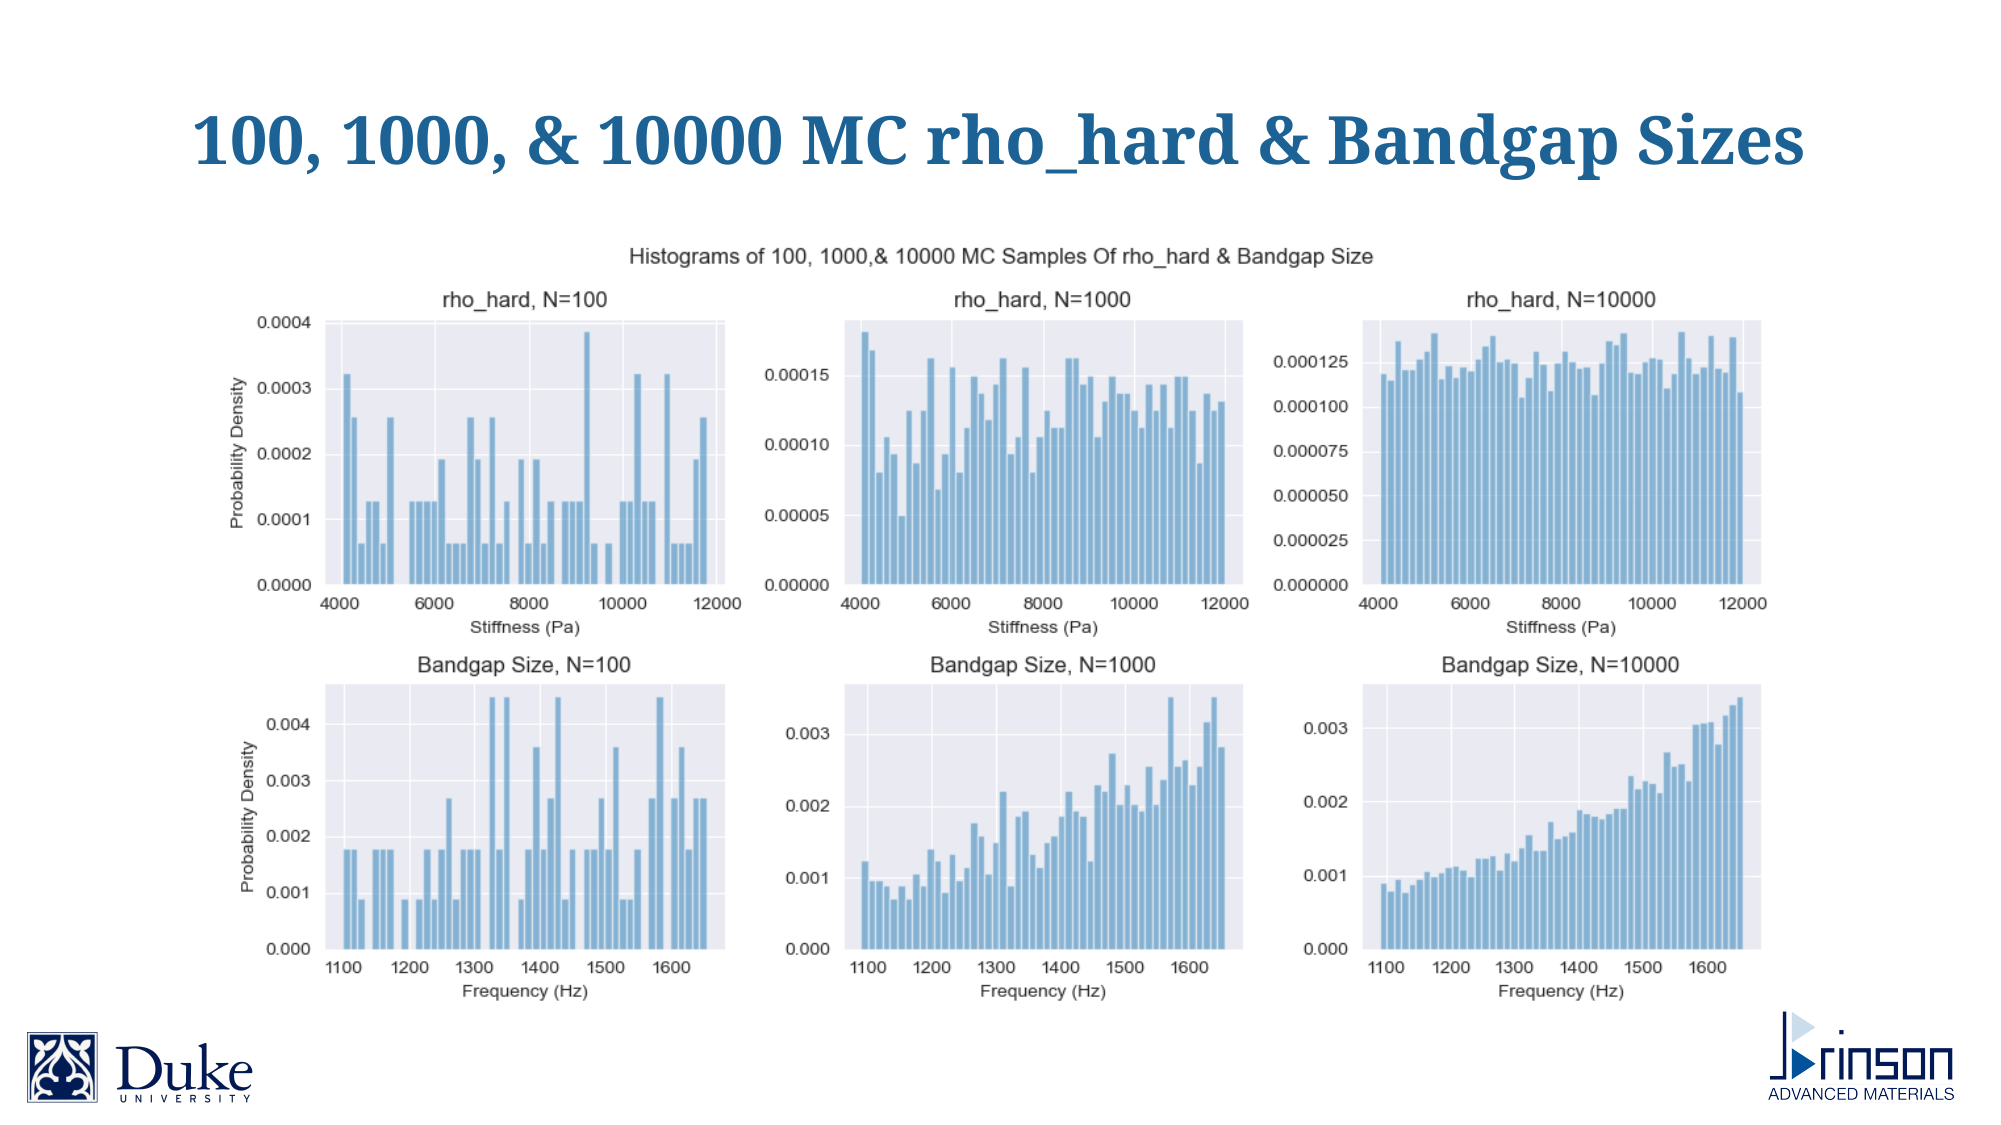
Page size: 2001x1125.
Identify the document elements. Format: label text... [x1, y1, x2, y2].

title 100, 1000, & 10000 MC rho_hard & Bandgap Sizes [119, 55, 1881, 230]
picture [1768, 1011, 1957, 1108]
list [219, 235, 1781, 1014]
picture [27, 1032, 98, 1103]
picture [115, 1042, 253, 1103]
